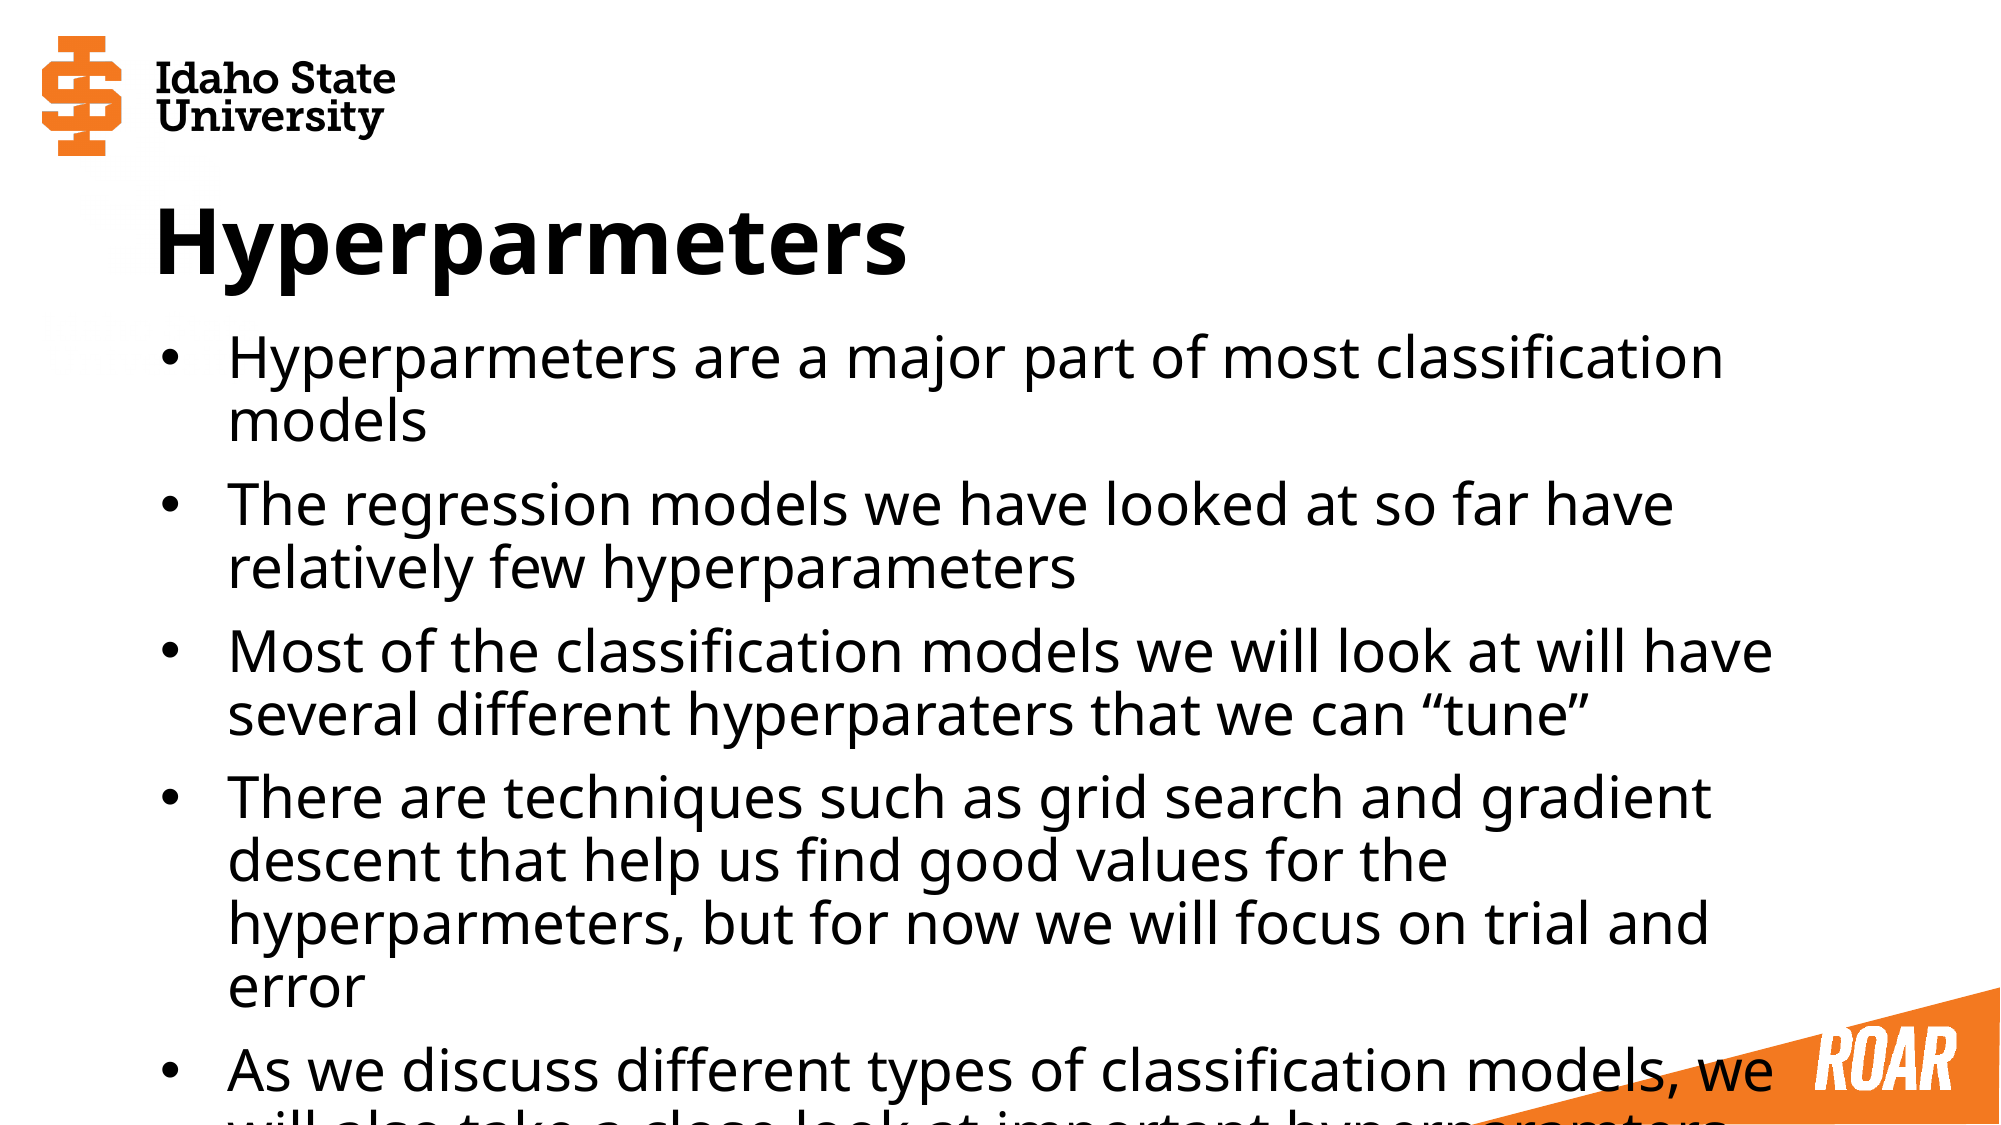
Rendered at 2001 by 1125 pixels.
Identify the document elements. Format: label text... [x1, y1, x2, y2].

picture [26, 36, 395, 408]
list Hyperparmeters are a major part of most classification models The regression models we have looked at so far have relatively few hyperparameters Most of the classification models we will look at will have several different hyperparaters that we can “tune” There are techniques such as grid search and gradient descent that help us find good values for the hyperparmeters, but for now we will focus on trial and error As we discuss different types of classification models, we will also take a close look at important hyperparamters [137, 320, 1875, 988]
title Hyperparmeters [137, 187, 1863, 300]
picture [1807, 1022, 1964, 1094]
